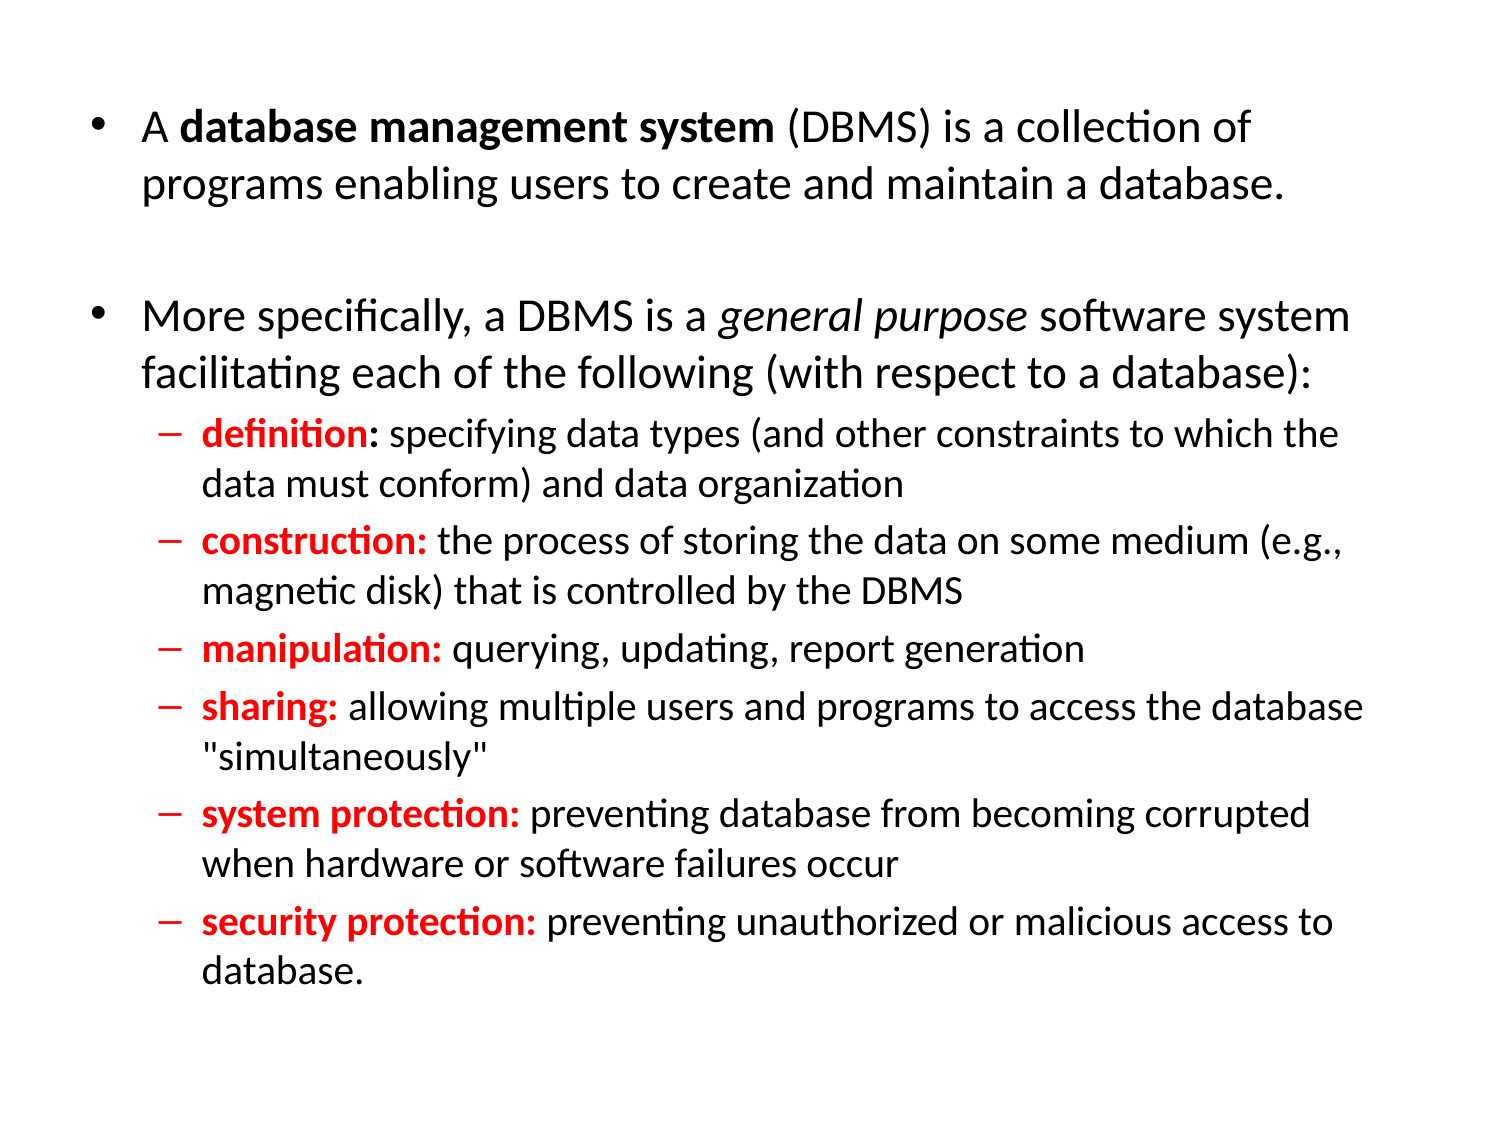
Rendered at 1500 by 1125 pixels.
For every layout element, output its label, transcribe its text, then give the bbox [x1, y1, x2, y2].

list A database management system (DBMS) is a collection of programs enabling users to create and maintain a database. More specifically, a DBMS is a general purpose software system facilitating each of the following (with respect to a database): definition: specifying data types (and other constraints to which the data must conform) and data organization construction: the process of storing the data on some medium (e.g., magnetic disk) that is controlled by the DBMS manipulation: querying, updating, report generation sharing: allowing multiple users and programs to access the database "simultaneously" system protection: preventing database from becoming corrupted when hardware or software failures occur security protection: preventing unauthorized or malicious access to database. [75, 87, 1425, 1005]
